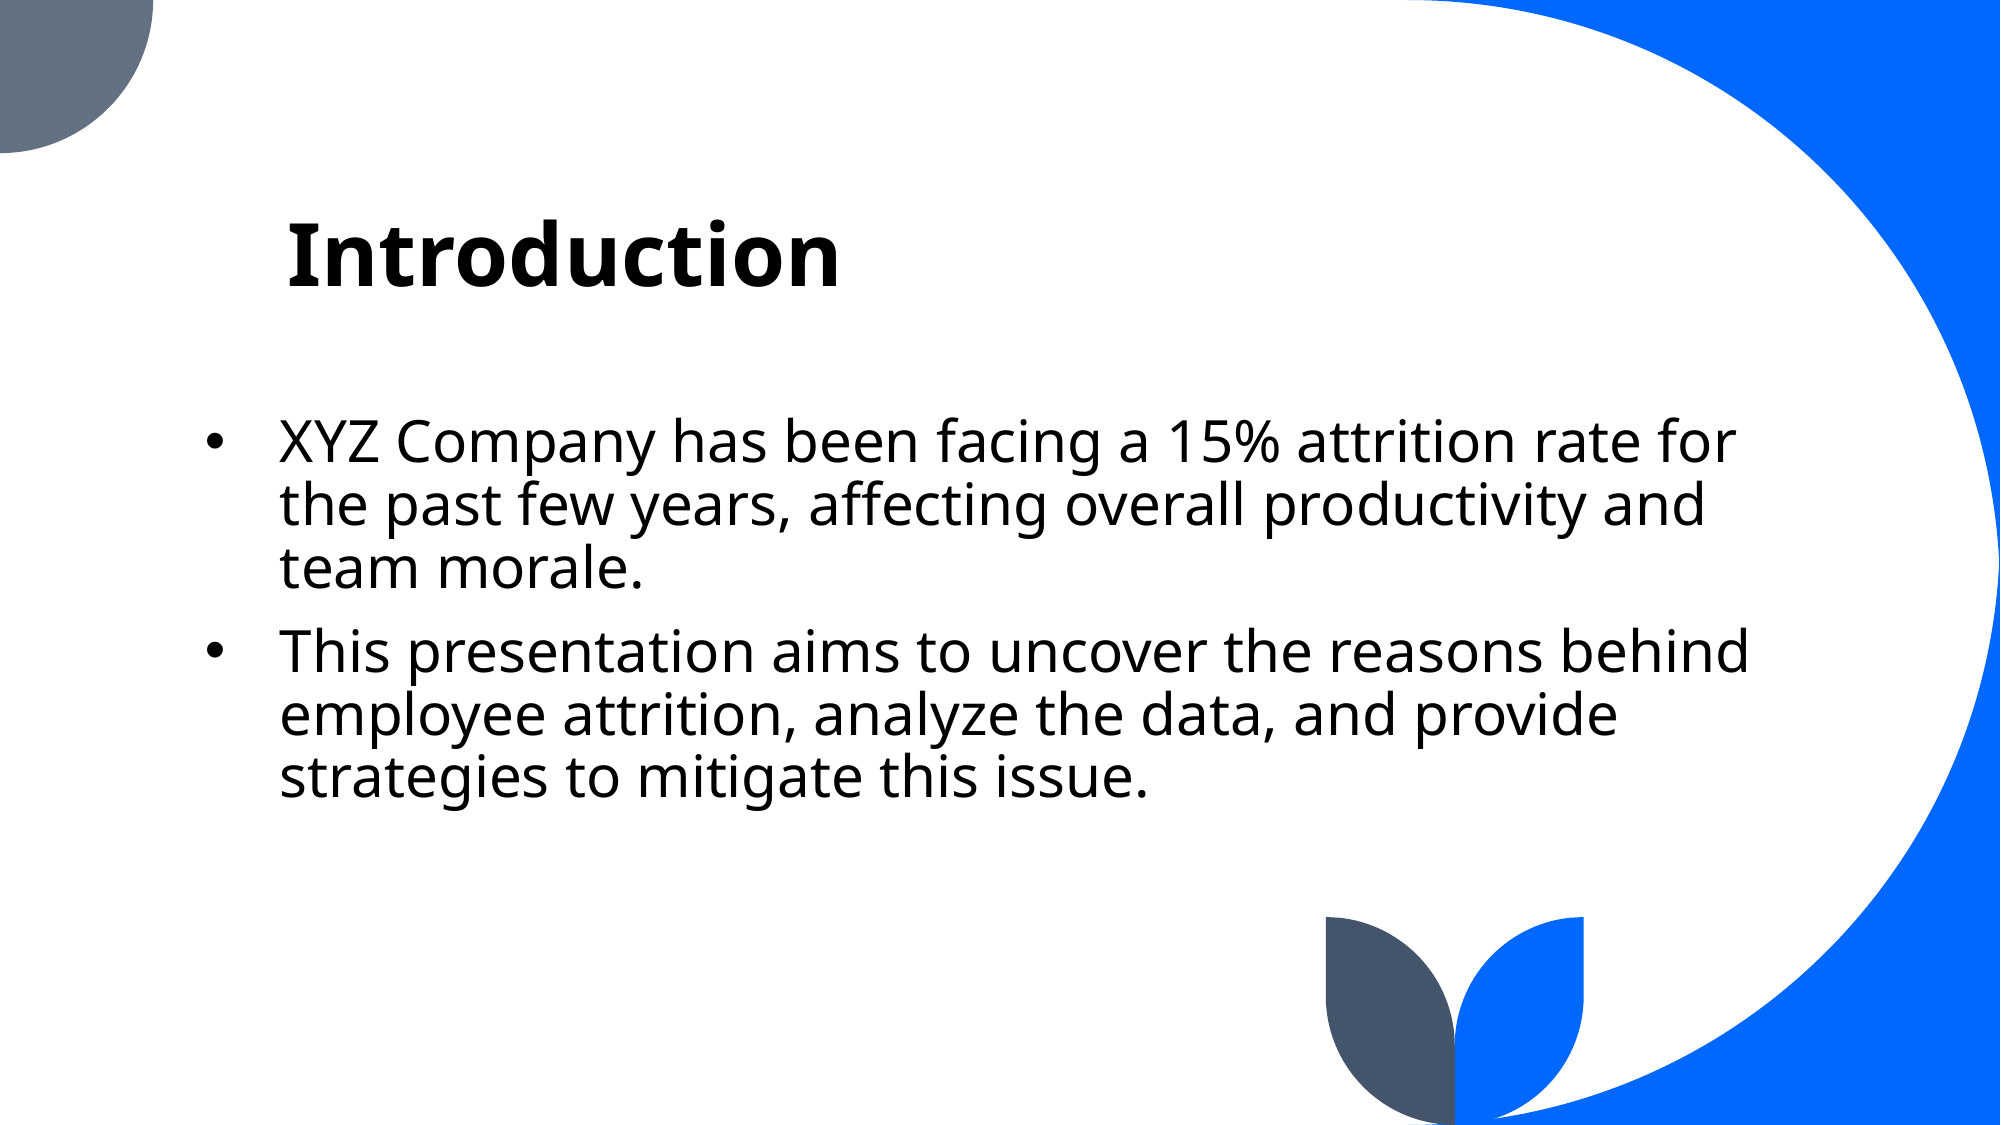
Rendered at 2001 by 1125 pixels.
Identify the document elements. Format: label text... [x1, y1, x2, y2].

title Introduction [272, 24, 1877, 311]
list XYZ Company has been facing a 15% attrition rate for the past few years, affecting overall productivity and team morale. This presentation aims to uncover the reasons behind employee attrition, analyze the data, and provide strategies to mitigate this issue. [190, 405, 1795, 958]
